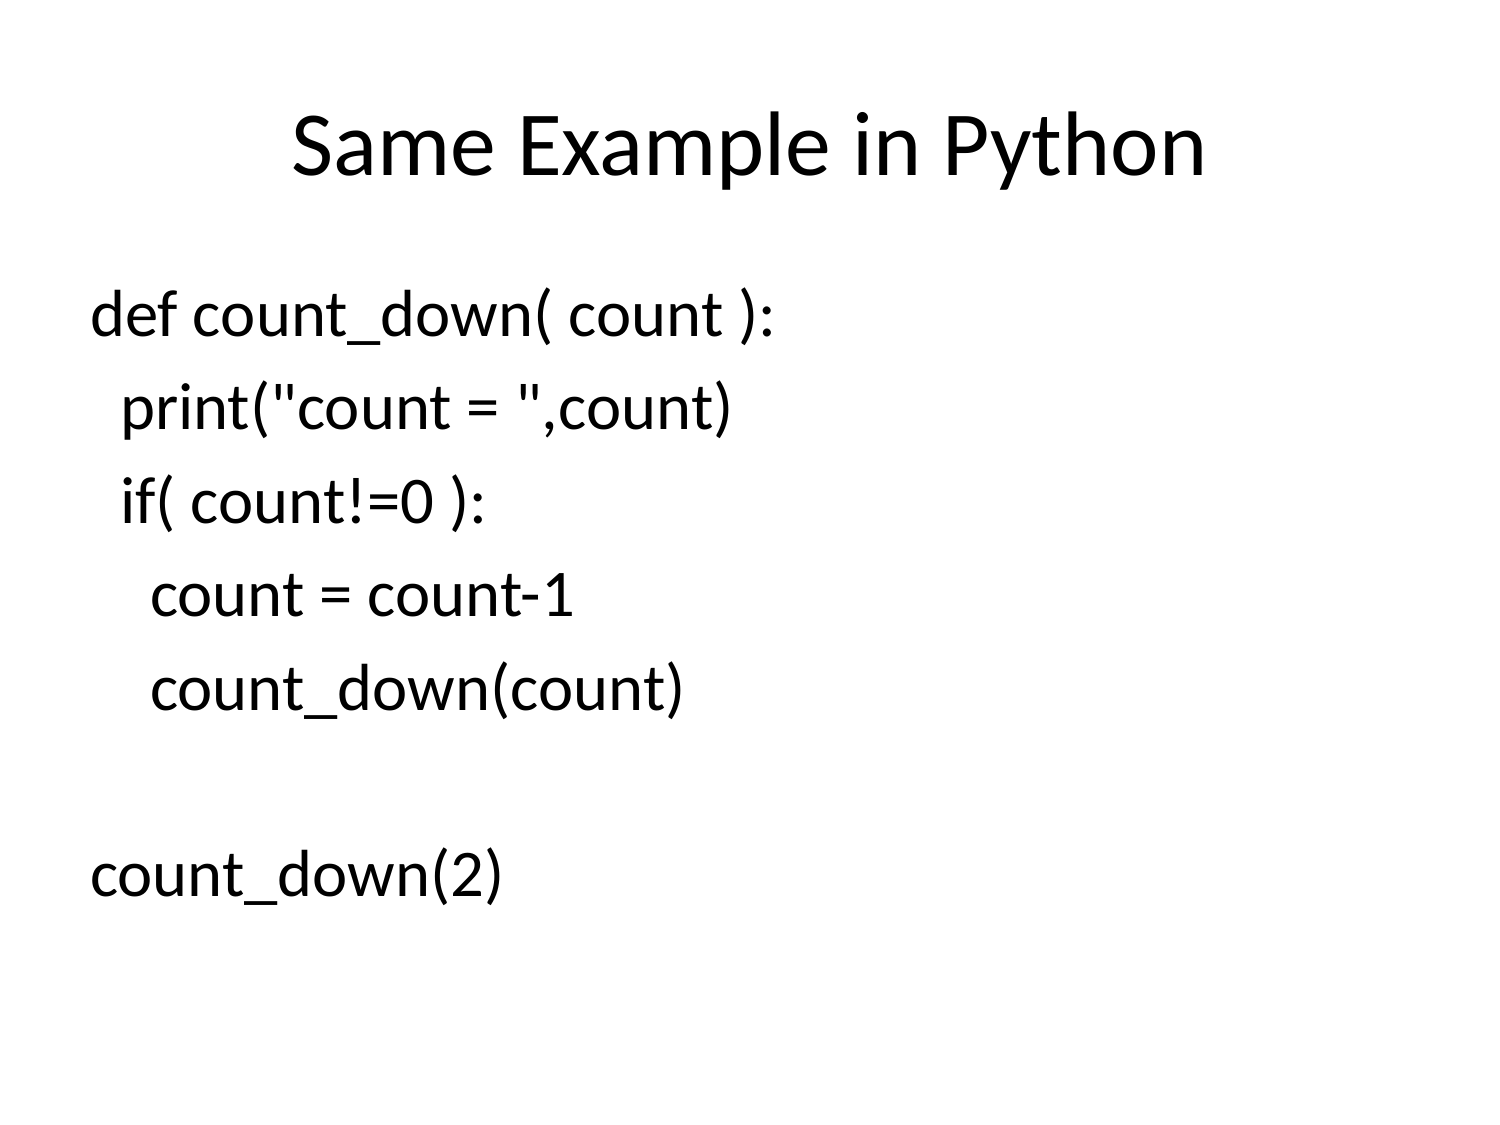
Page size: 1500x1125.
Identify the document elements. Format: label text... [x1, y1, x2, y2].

title Same Example in Python [75, 45, 1425, 233]
list def count_down( count ): print("count = ",count) if( count!=0 ): count = count-1 count_down(count) count_down(2) [75, 262, 1425, 1005]
